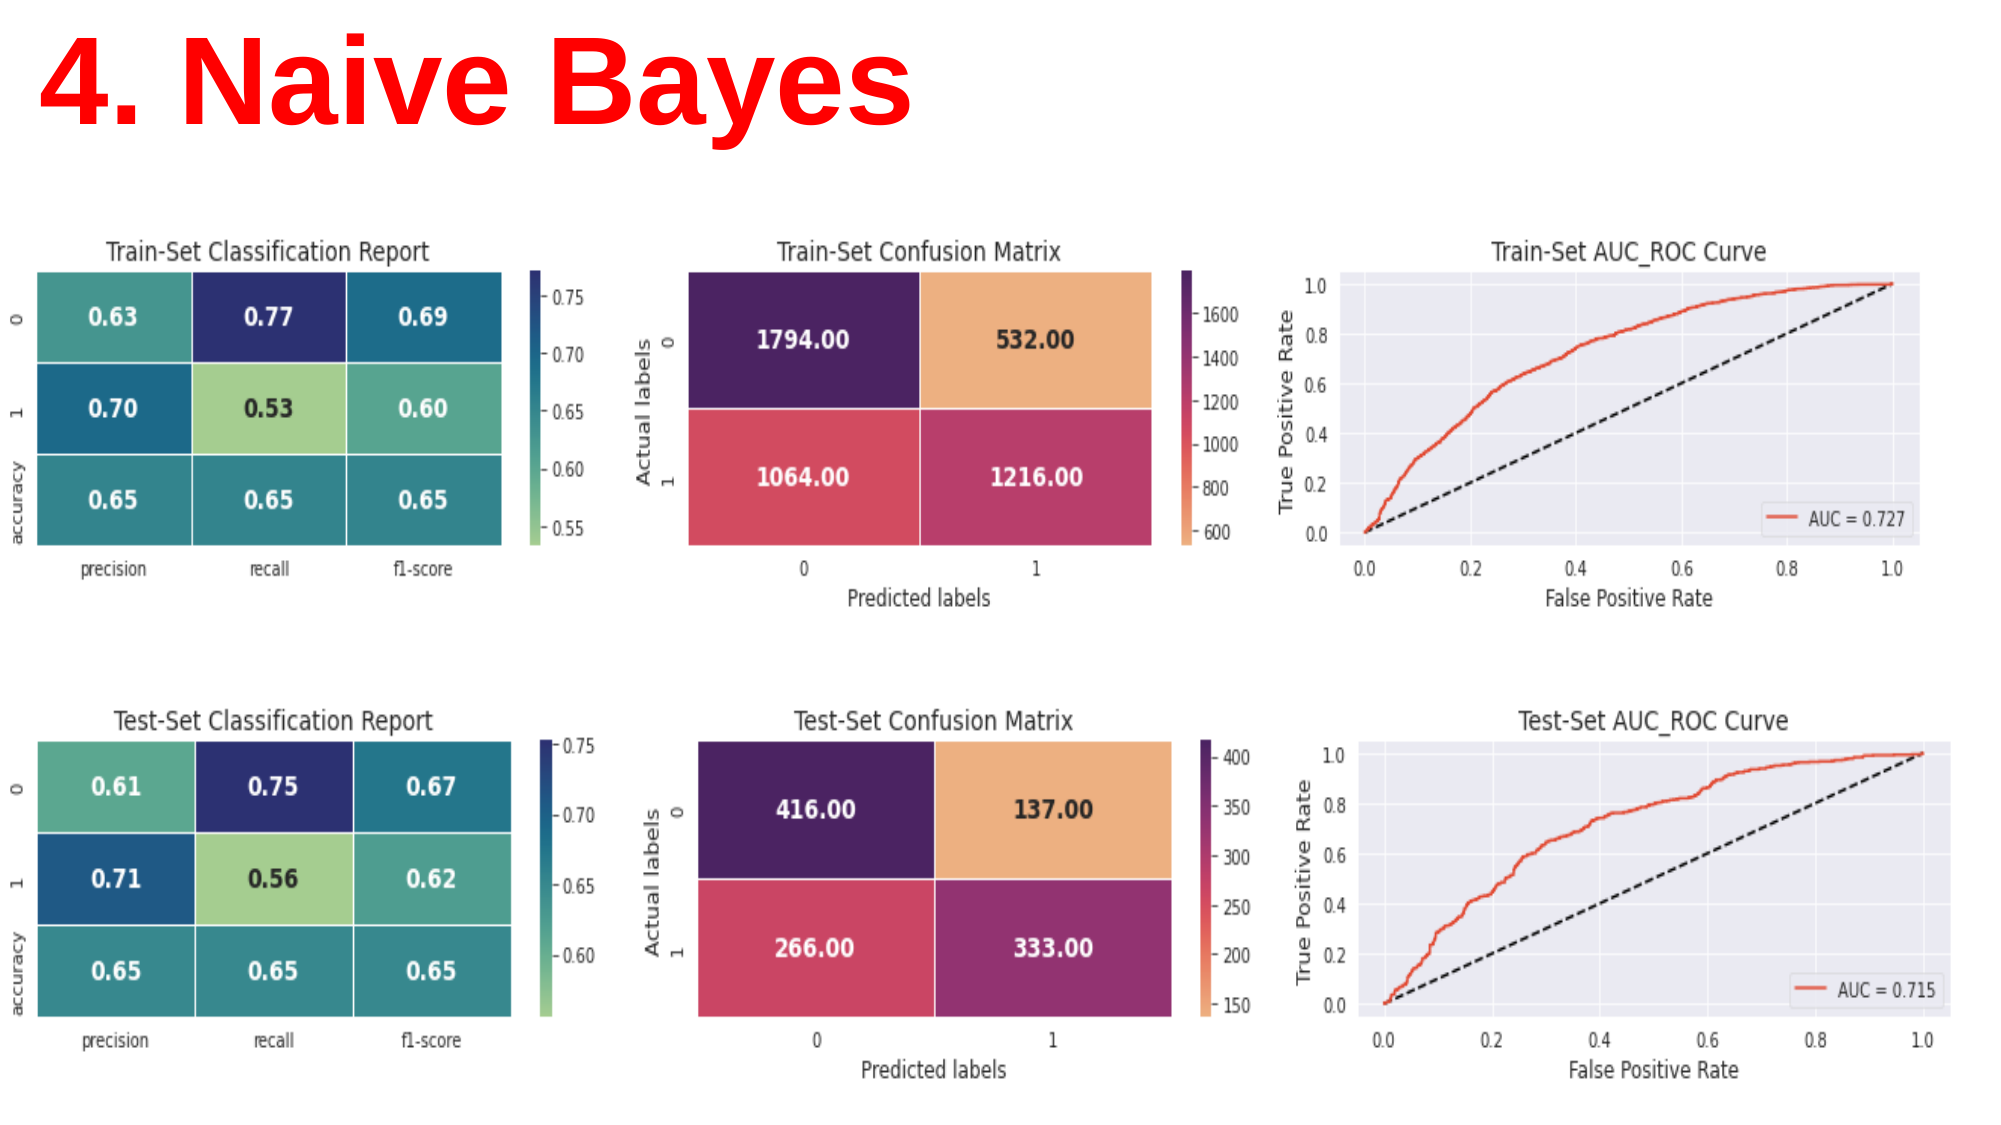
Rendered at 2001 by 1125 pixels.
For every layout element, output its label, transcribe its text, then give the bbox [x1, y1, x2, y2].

title 4. Naive Bayes [24, 0, 1750, 193]
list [0, 227, 1929, 624]
picture [0, 696, 1960, 1096]
